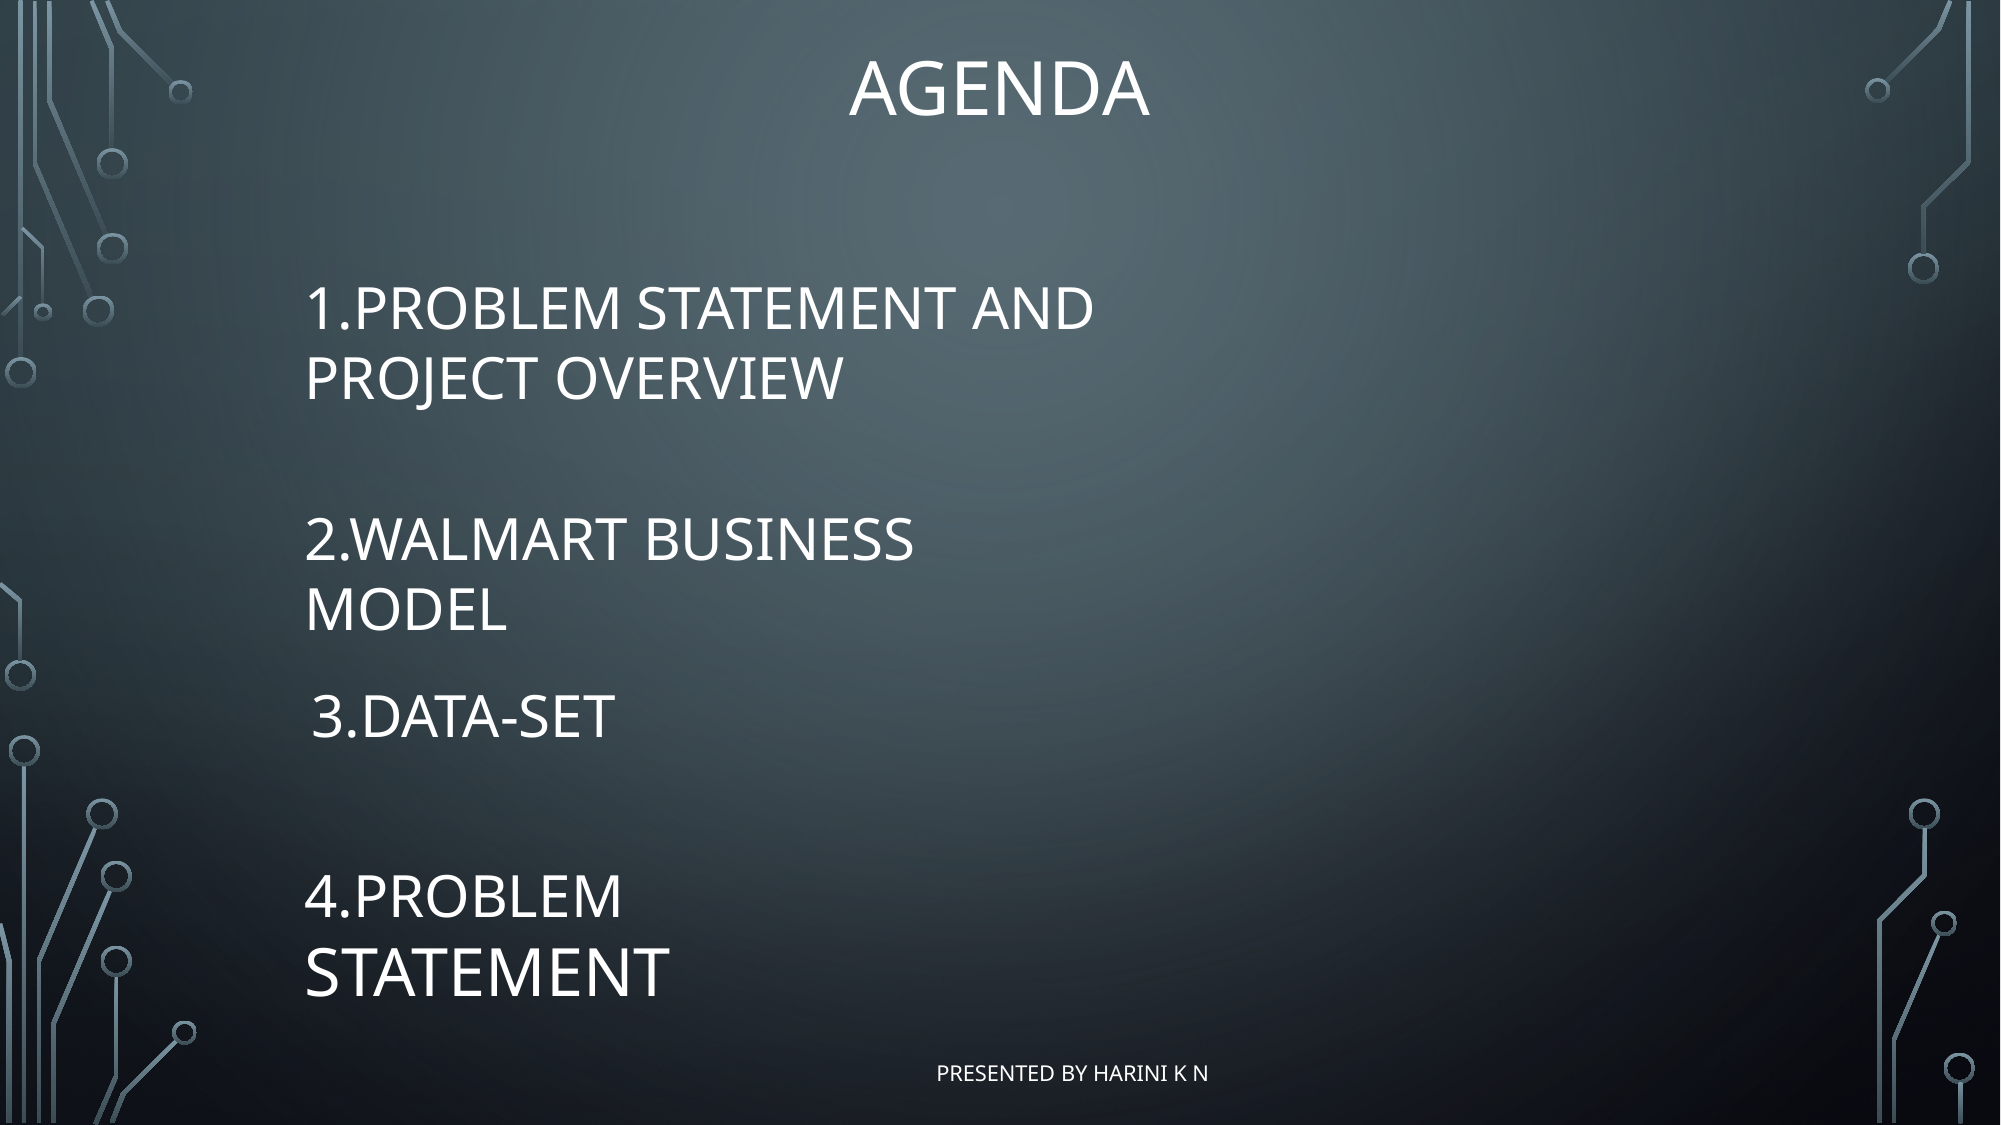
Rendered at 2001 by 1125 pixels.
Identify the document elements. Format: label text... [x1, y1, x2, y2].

footer PRESENTED BY HARINI K N [921, 1042, 1945, 1103]
text_box 4.PROBLEM STATEMENT [289, 852, 980, 1017]
text_box AGENDA [737, 33, 1263, 138]
text_box 1.PROBLEM STATEMENT AND PROJECT OVERVIEW [289, 264, 1291, 419]
text_box 2.WALMART BUSINESS MODEL [289, 495, 1062, 650]
text_box 3.DATA-SET [296, 671, 823, 757]
